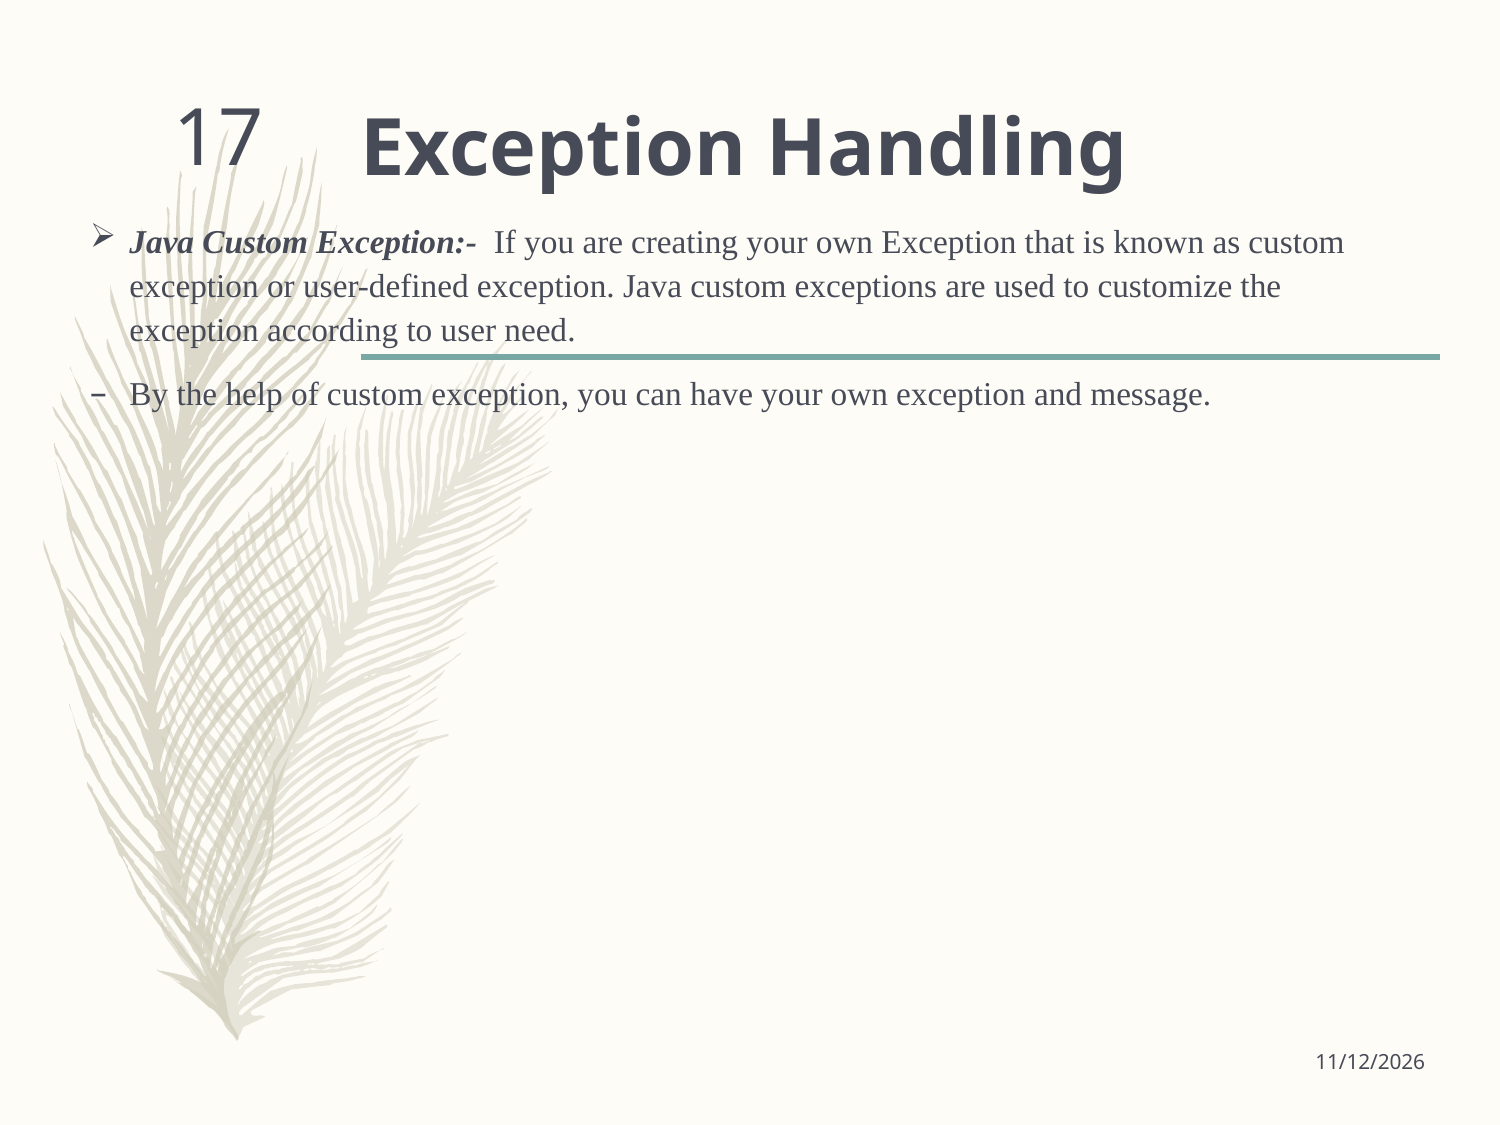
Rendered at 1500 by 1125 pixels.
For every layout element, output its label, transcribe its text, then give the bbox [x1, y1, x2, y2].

slide_number 17 [46, 102, 279, 203]
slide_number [1102, 1032, 1440, 1093]
list Java Custom Exception:- If you are creating your own Exception that is known as custom exception or user-defined exception. Java custom exceptions are used to customize the exception according to user need. By the help of custom exception, you can have your own exception and message. [75, 208, 1425, 988]
title Exception Handling [345, 93, 1440, 350]
